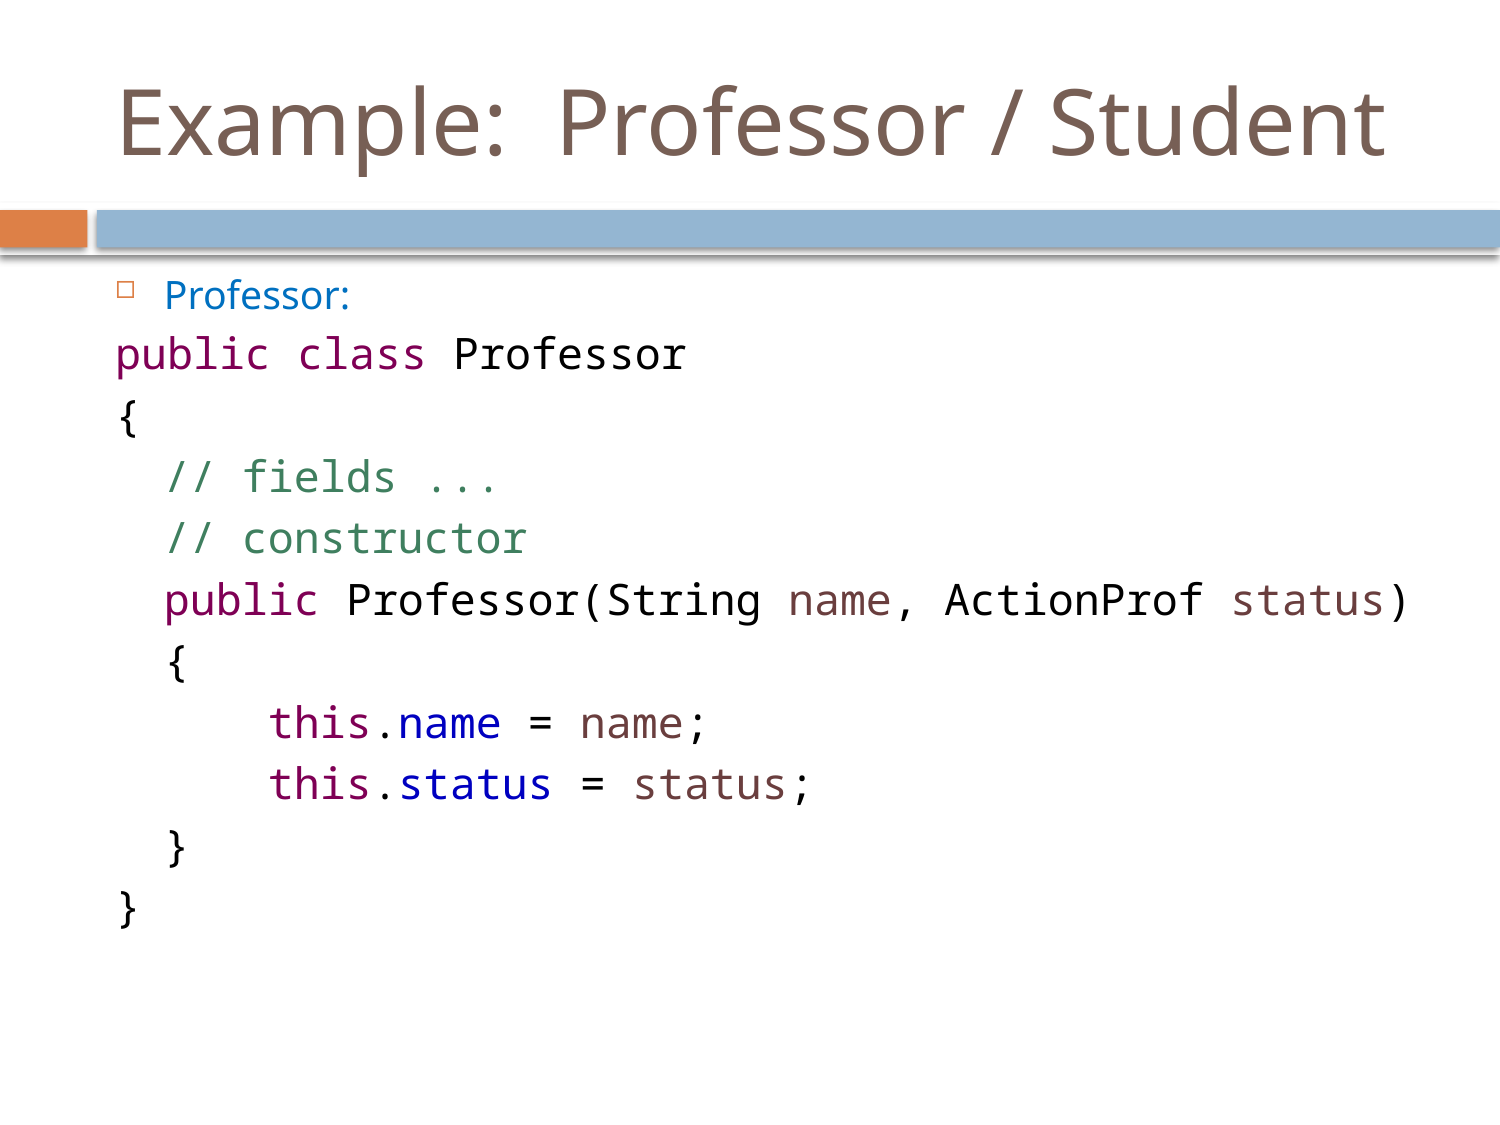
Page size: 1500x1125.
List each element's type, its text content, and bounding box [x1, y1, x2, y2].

list Professor: public class Professor { // fields ... // constructor public Professor(String name, ActionProf status) { this.name = name; this.status = status; } } [100, 262, 1438, 1000]
title Example: Professor / Student [100, 37, 1438, 200]
